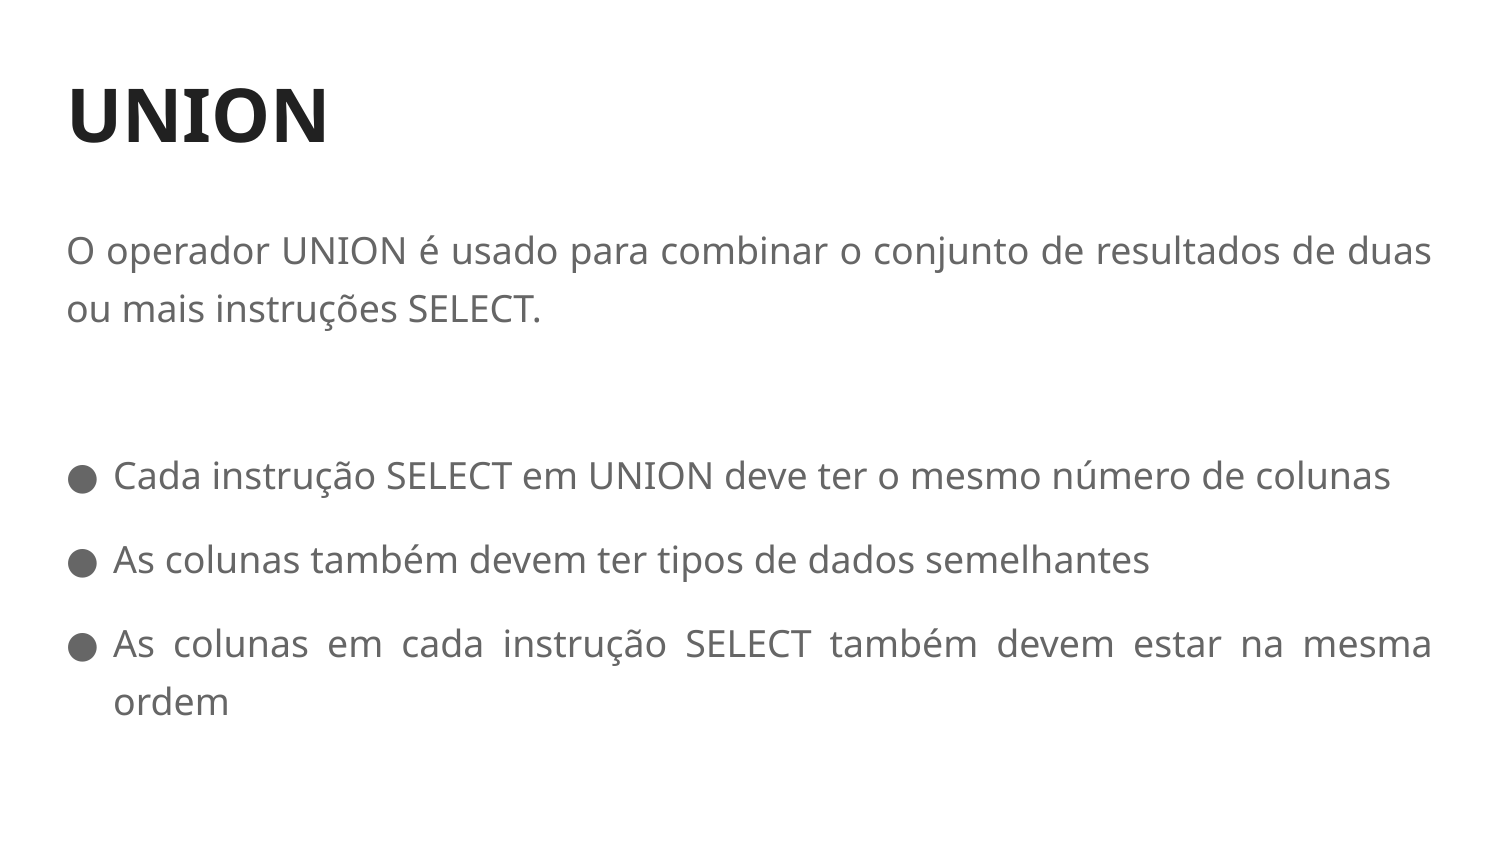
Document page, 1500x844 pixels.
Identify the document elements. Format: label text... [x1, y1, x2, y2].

list O operador UNION é usado para combinar o conjunto de resultados de duas ou mais instruções SELECT. Cada instrução SELECT em UNION deve ter o mesmo número de colunas As colunas também devem ter tipos de dados semelhantes As colunas em cada instrução SELECT também devem estar na mesma ordem [51, 201, 1449, 750]
title UNION [51, 48, 1449, 180]
